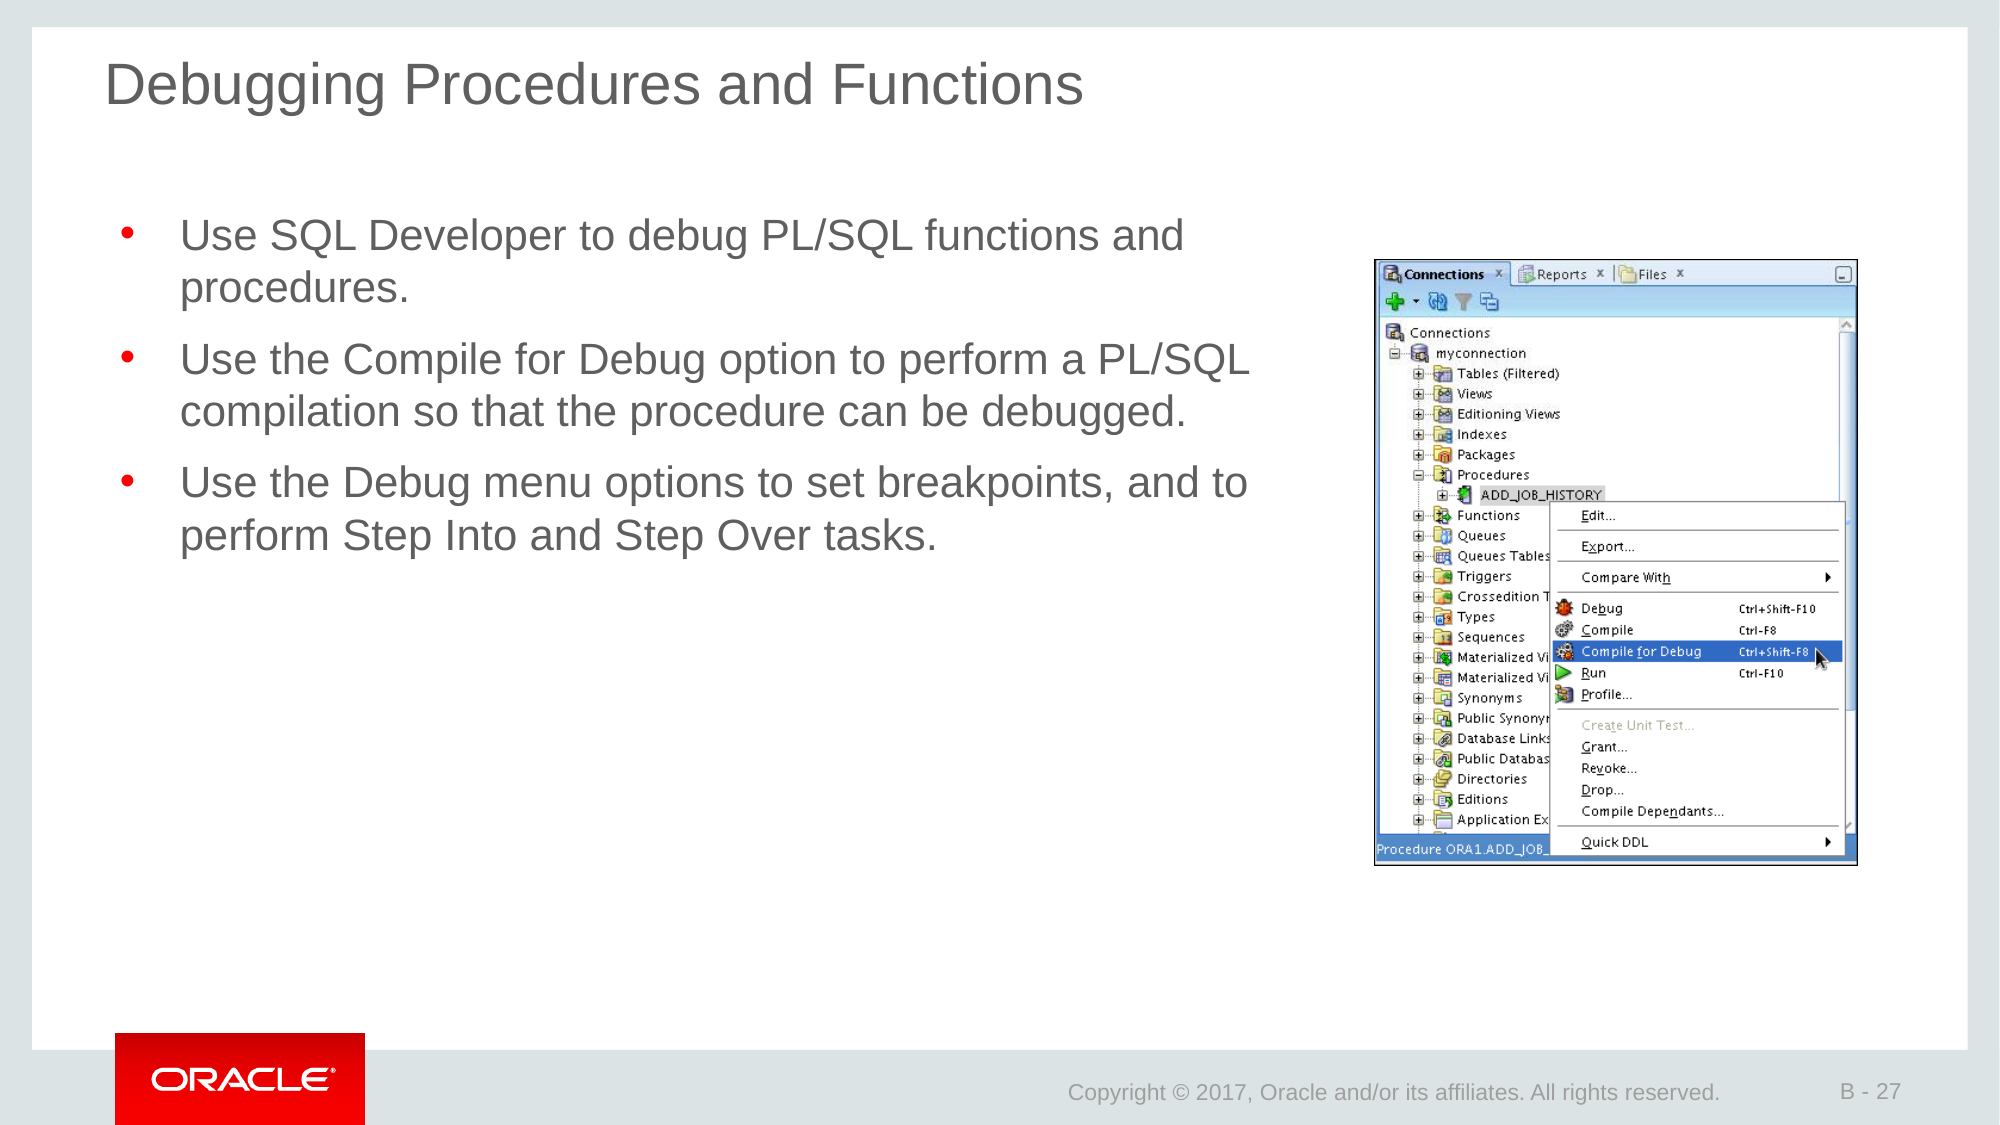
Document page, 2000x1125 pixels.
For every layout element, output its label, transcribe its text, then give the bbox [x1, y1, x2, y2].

title Debugging Procedures and Functions [101, 43, 1898, 188]
picture [115, 1033, 365, 1125]
list Use SQL Developer to debug PL/SQL functions and procedures. Use the Compile for Debug option to perform a PL/SQL compilation so that the procedure can be debugged. Use the Debug menu options to set breakpoints, and to perform Step Into and Step Over tasks. [101, 203, 1392, 505]
picture [1374, 259, 1859, 866]
